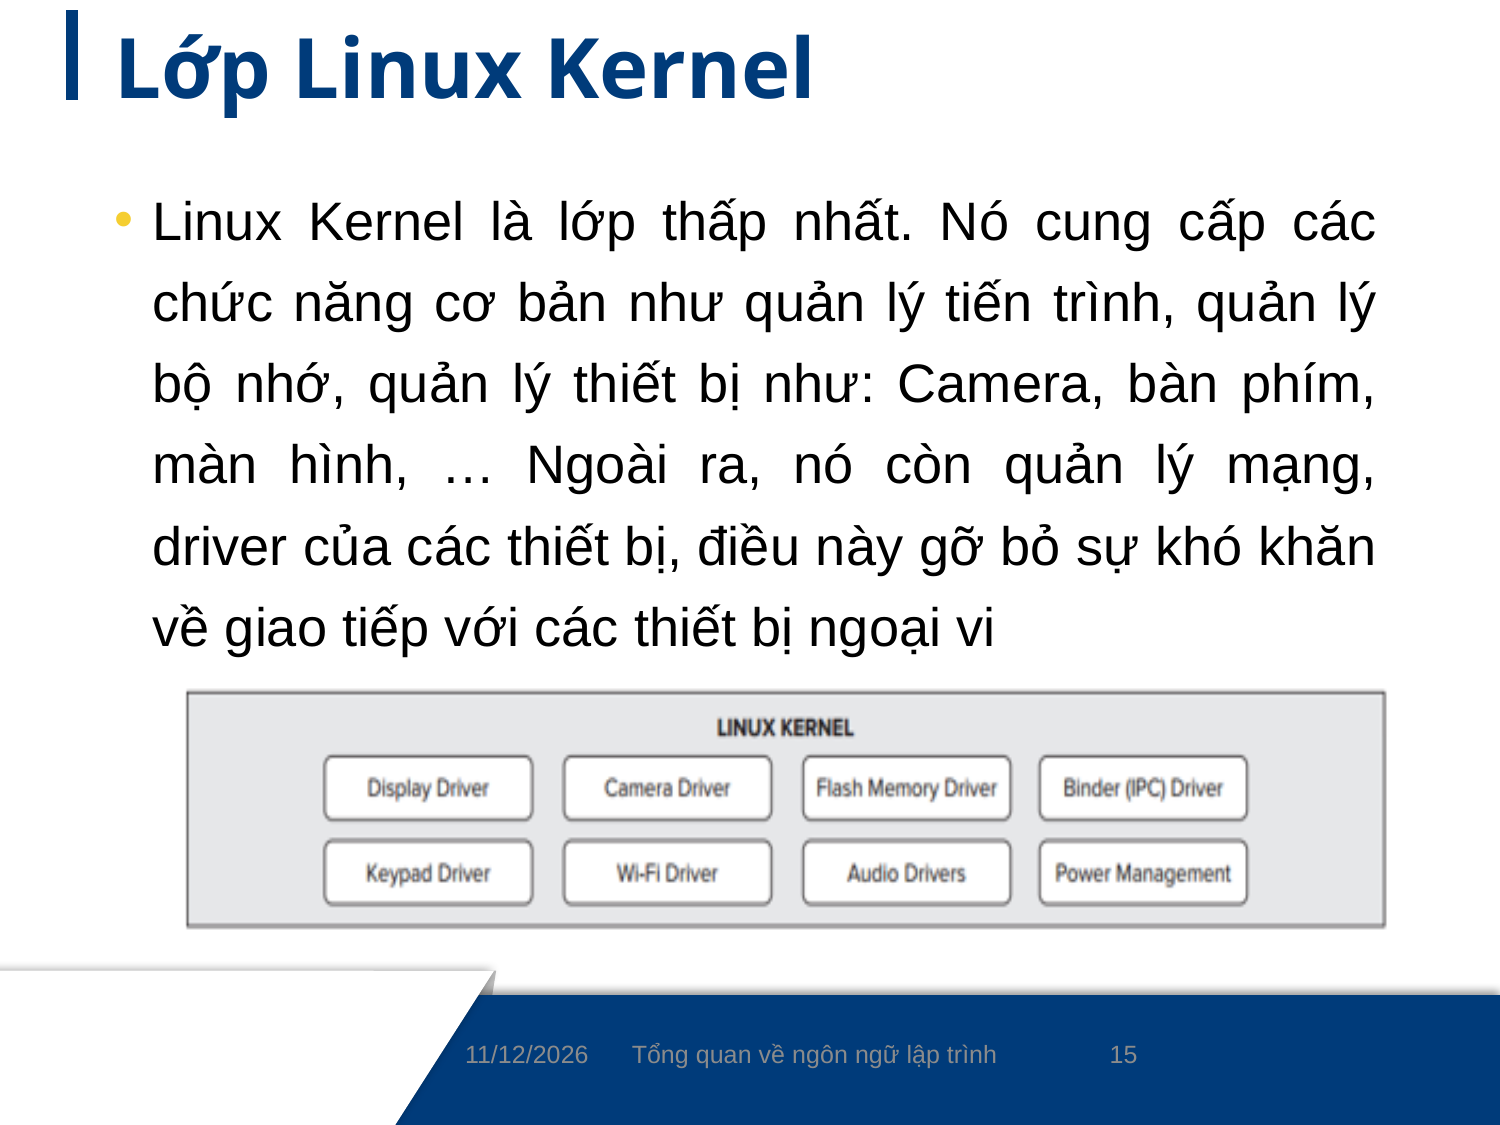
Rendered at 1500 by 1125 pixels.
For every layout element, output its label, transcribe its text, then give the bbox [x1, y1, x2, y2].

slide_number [450, 1023, 561, 1084]
title Lớp Linux Kernel [99, 5, 1394, 138]
picture [185, 687, 1389, 938]
footer Tổng quan về ngôn ngữ lập trình [561, 1023, 815, 1084]
list Linux Kernel là lớp thấp nhất. Nó cung cấp các chức năng cơ bản như quản lý tiến trình, quản lý bộ nhớ, quản lý thiết bị như: Camera, bàn phím, màn hình, … Ngoài ra, nó còn quản lý mạng, driver của các thiết bị, điều này gỡ bỏ sự khó khăn về giao tiếp với các thiết bị ngoại vi [99, 162, 1394, 882]
slide_number 15 [815, 1023, 1153, 1084]
